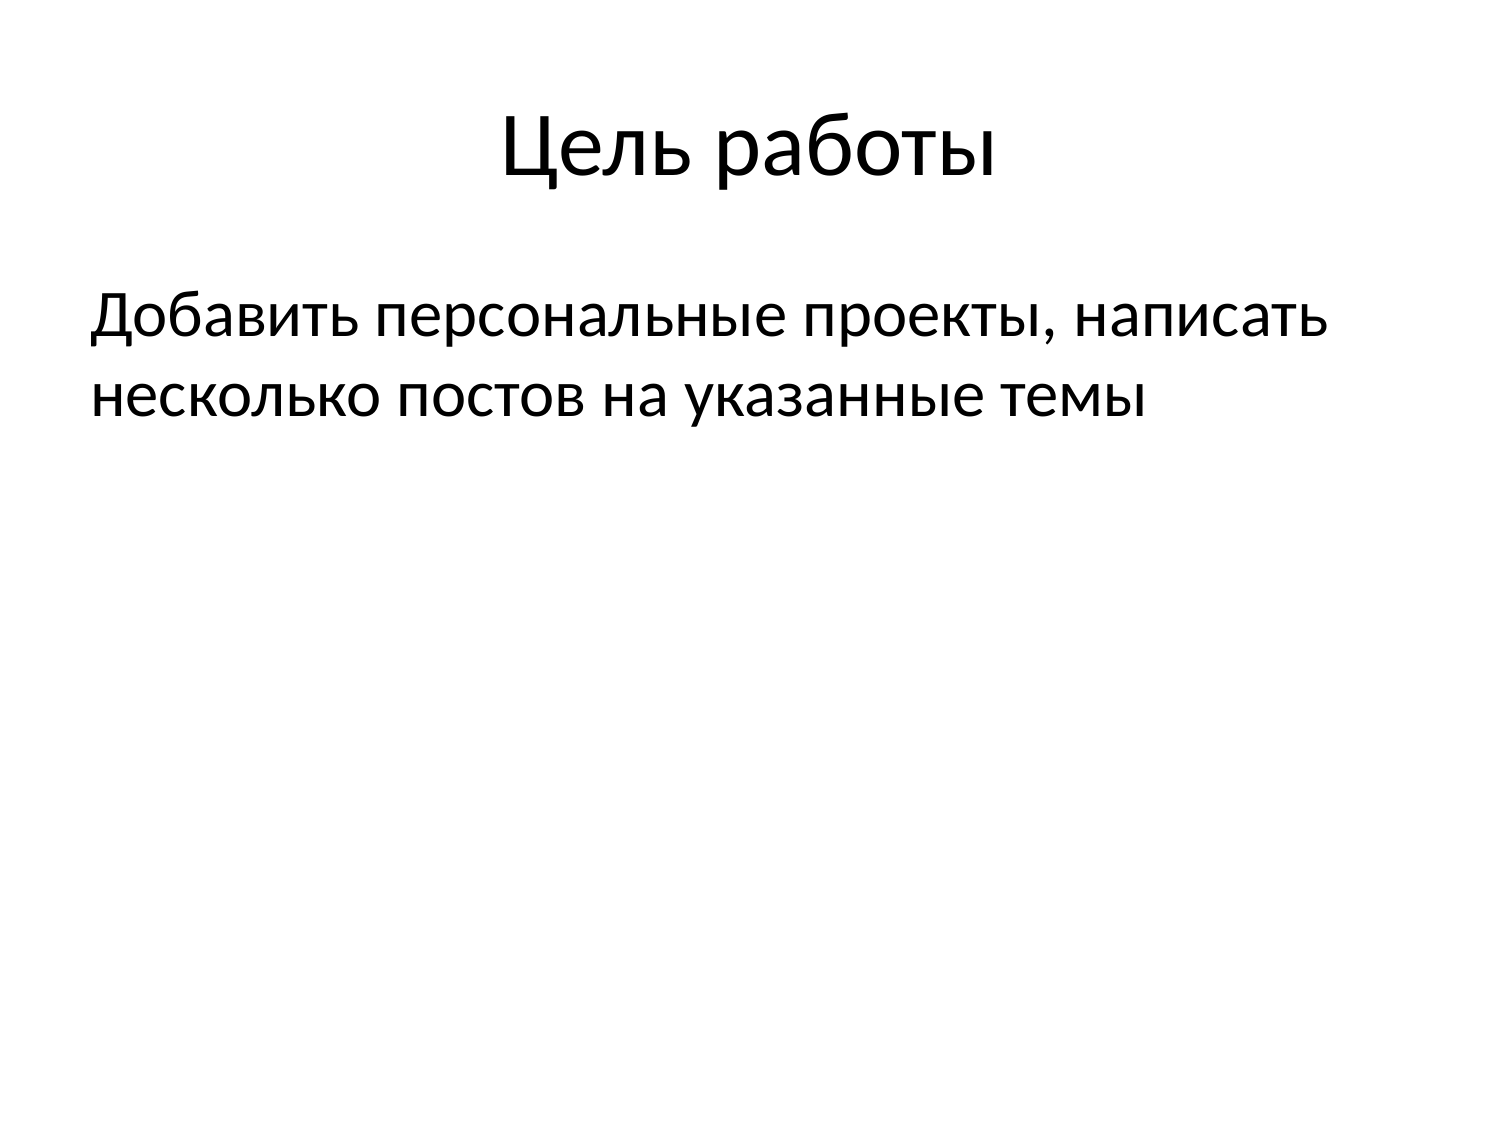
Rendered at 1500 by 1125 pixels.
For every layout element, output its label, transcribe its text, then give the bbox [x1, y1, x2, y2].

title Цель работы [75, 45, 1425, 233]
list Добавить персональные проекты, написать несколько постов на указанные темы [75, 262, 1425, 1005]
